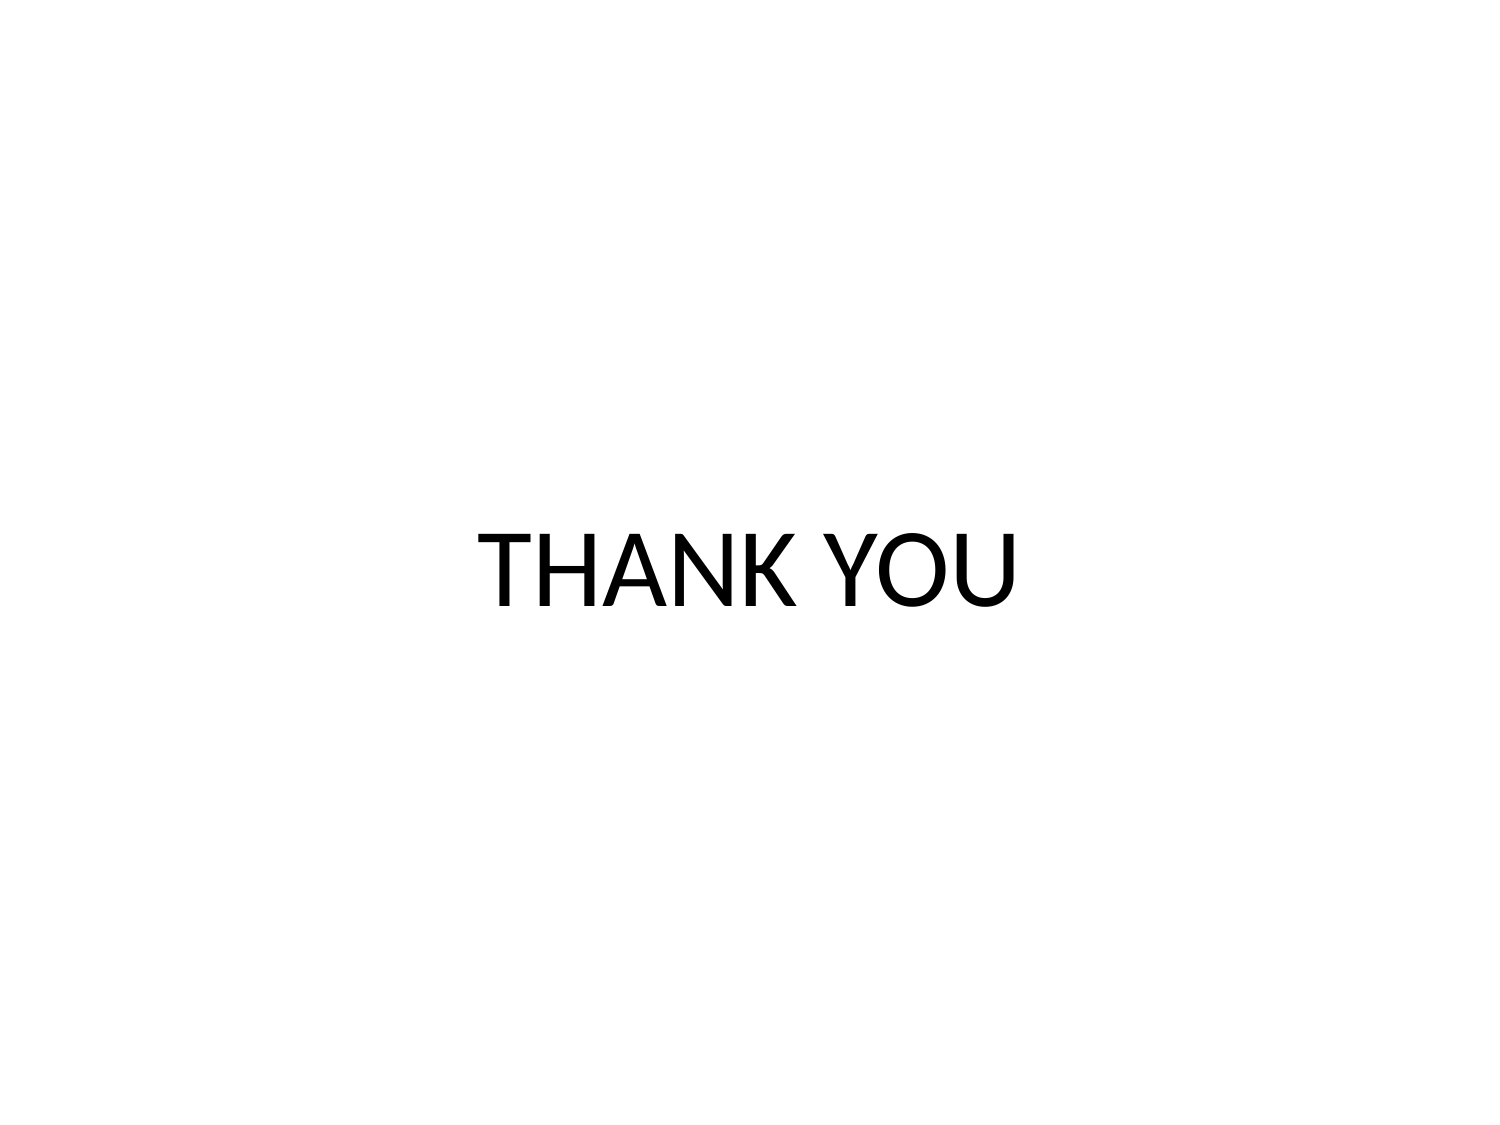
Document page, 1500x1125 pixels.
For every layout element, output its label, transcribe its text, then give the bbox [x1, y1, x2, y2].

text_box THANK YOU [462, 486, 1038, 637]
